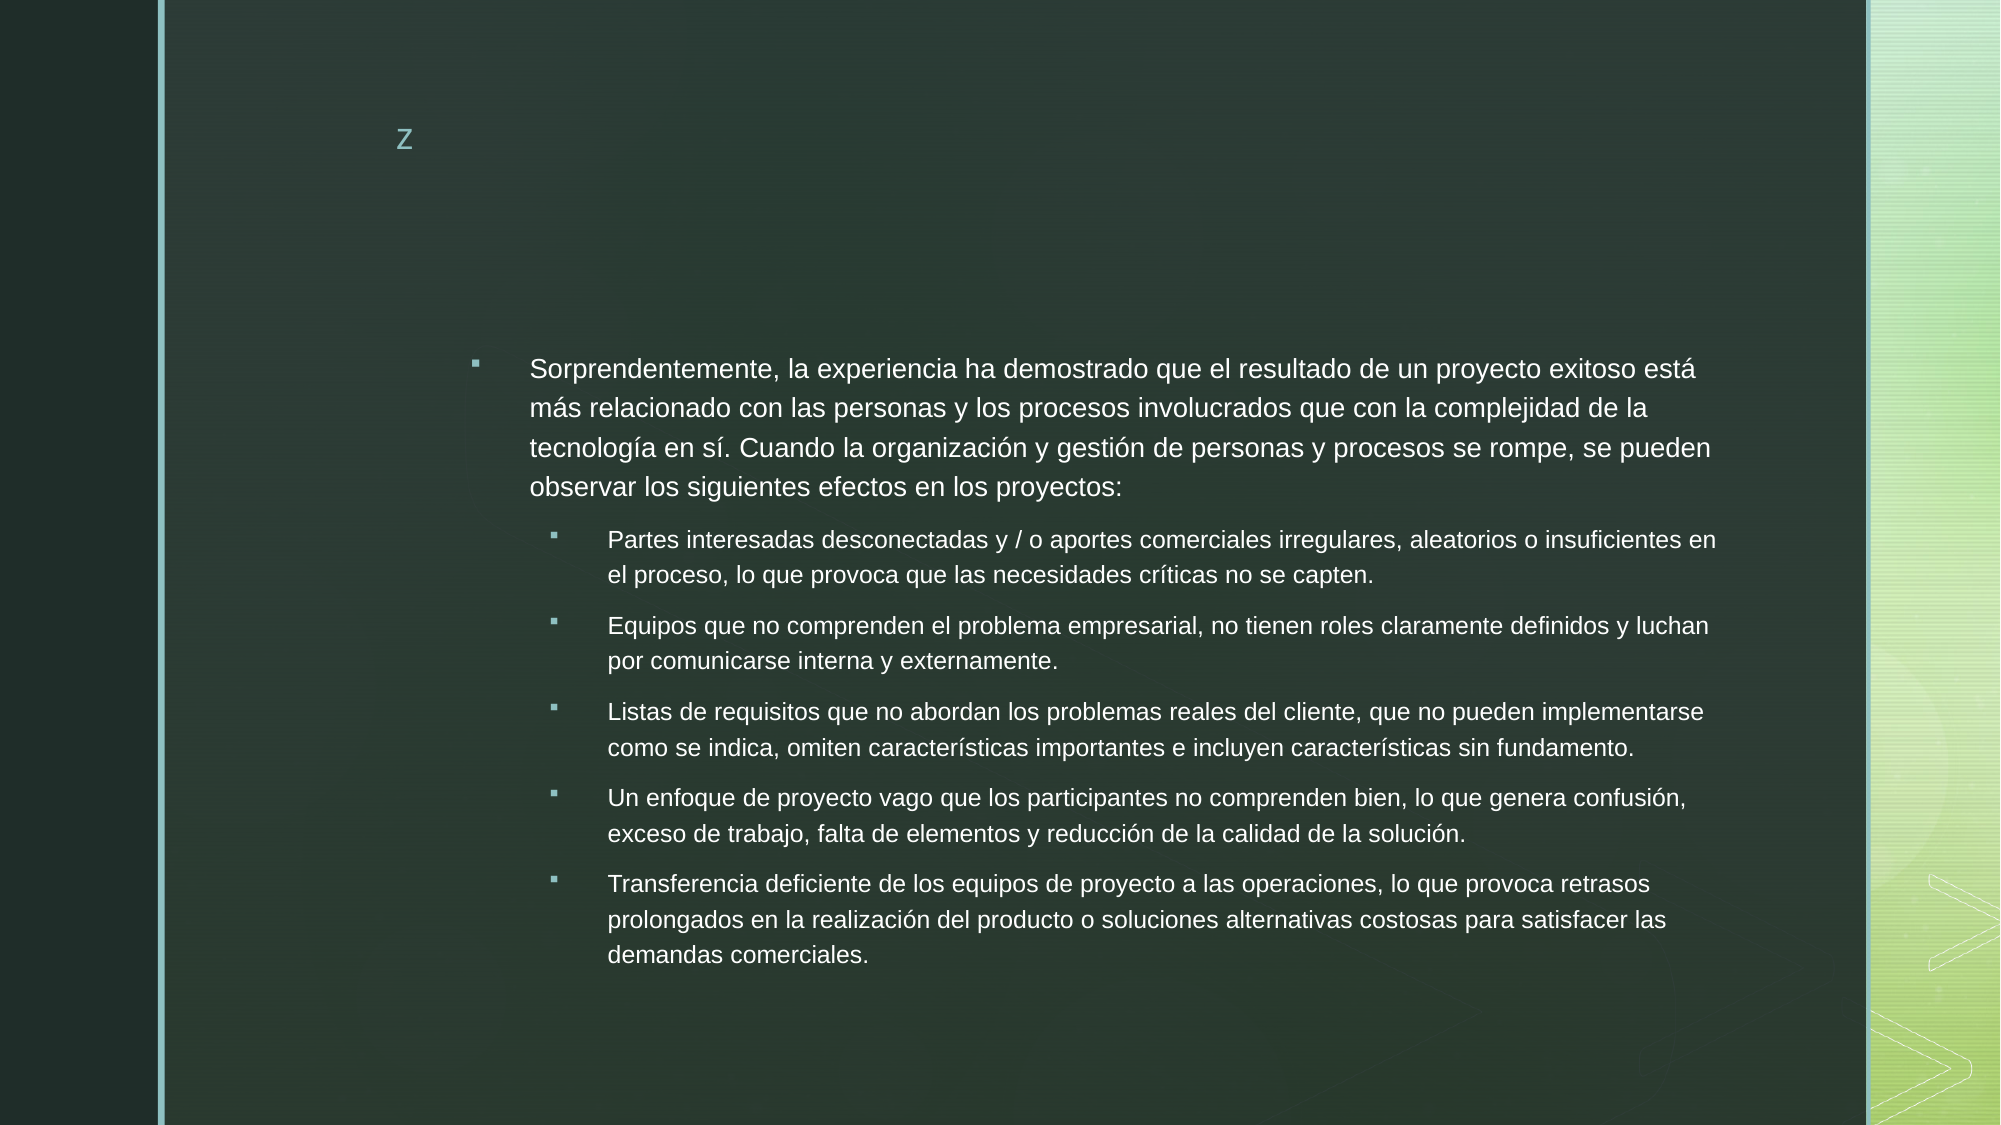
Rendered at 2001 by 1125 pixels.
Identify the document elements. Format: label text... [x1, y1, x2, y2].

picture [1871, 0, 2001, 1125]
list Sorprendentemente, la experiencia ha demostrado que el resultado de un proyecto exitoso está más relacionado con las personas y los procesos involucrados que con la complejidad de la tecnología en sí. Cuando la organización y gestión de personas y procesos se rompe, se pueden observar los siguientes efectos en los proyectos: Partes interesadas desconectadas y / o aportes comerciales irregulares, aleatorios o insuficientes en el proceso, lo que provoca que las necesidades críticas no se capten. Equipos que no comprenden el problema empresarial, no tienen roles claramente definidos y luchan por comunicarse interna y externamente. Listas de requisitos que no abordan los problemas reales del cliente, que no pueden implementarse como se indica, omiten características importantes e incluyen características sin fundamento. Un enfoque de proyecto vago que los participantes no comprenden bien, lo que genera confusión, exceso de trabajo, falta de elementos y reducción de la calidad de la solución. Transferencia deficiente de los equipos de proyecto a las operaciones, lo que provoca retrasos prolongados en la realización del producto o soluciones alternativas costosas para satisfacer las demandas comerciales. [454, 336, 1734, 993]
